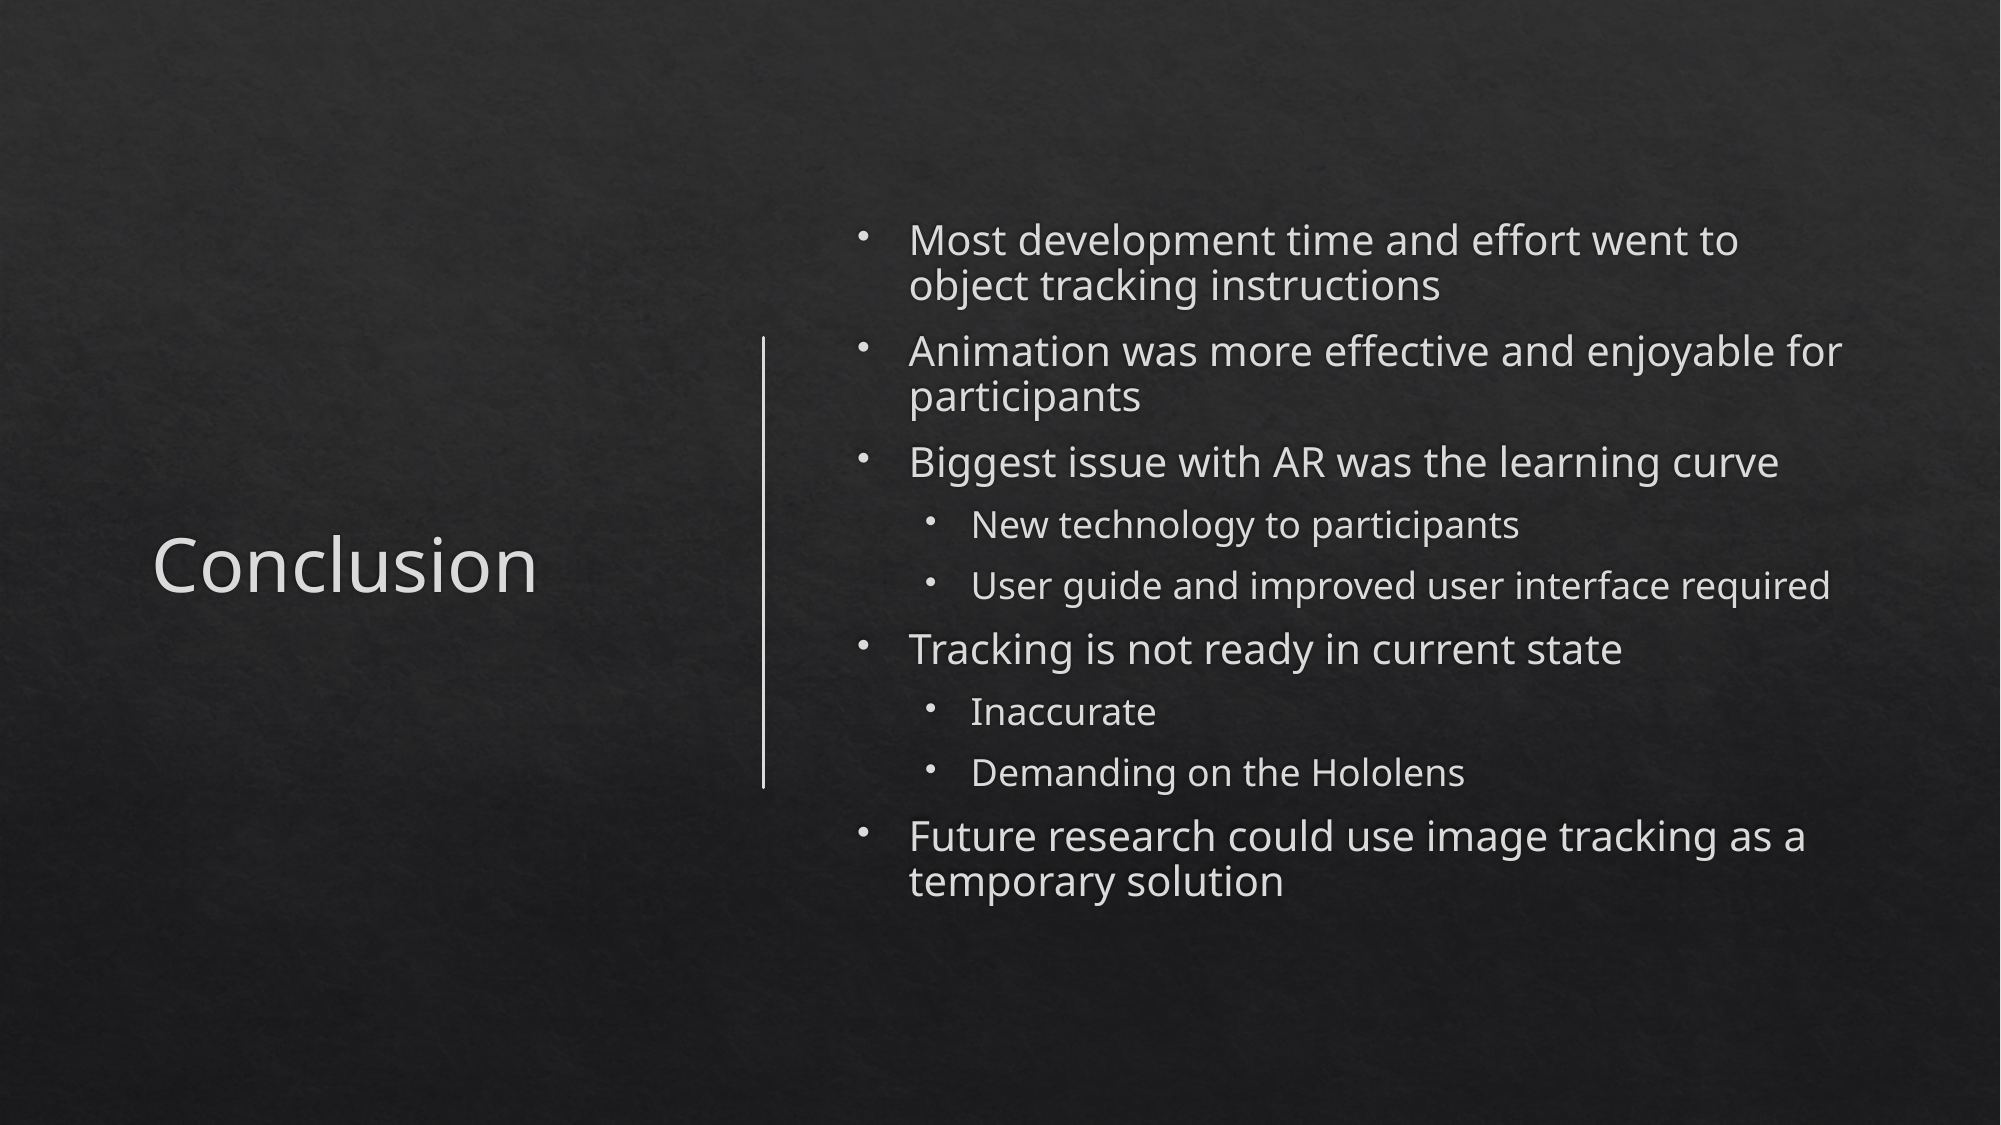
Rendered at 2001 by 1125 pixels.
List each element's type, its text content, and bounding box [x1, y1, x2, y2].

text_box [0, 0, 2000, 1125]
list Most development time and effort went to object tracking instructions Animation was more effective and enjoyable for participants Biggest issue with AR was the learning curve New technology to participants User guide and improved user interface required Tracking is not ready in current state Inaccurate Demanding on the Hololens Future research could use image tracking as a temporary solution [837, 183, 1862, 942]
title Conclusion [136, 183, 709, 942]
